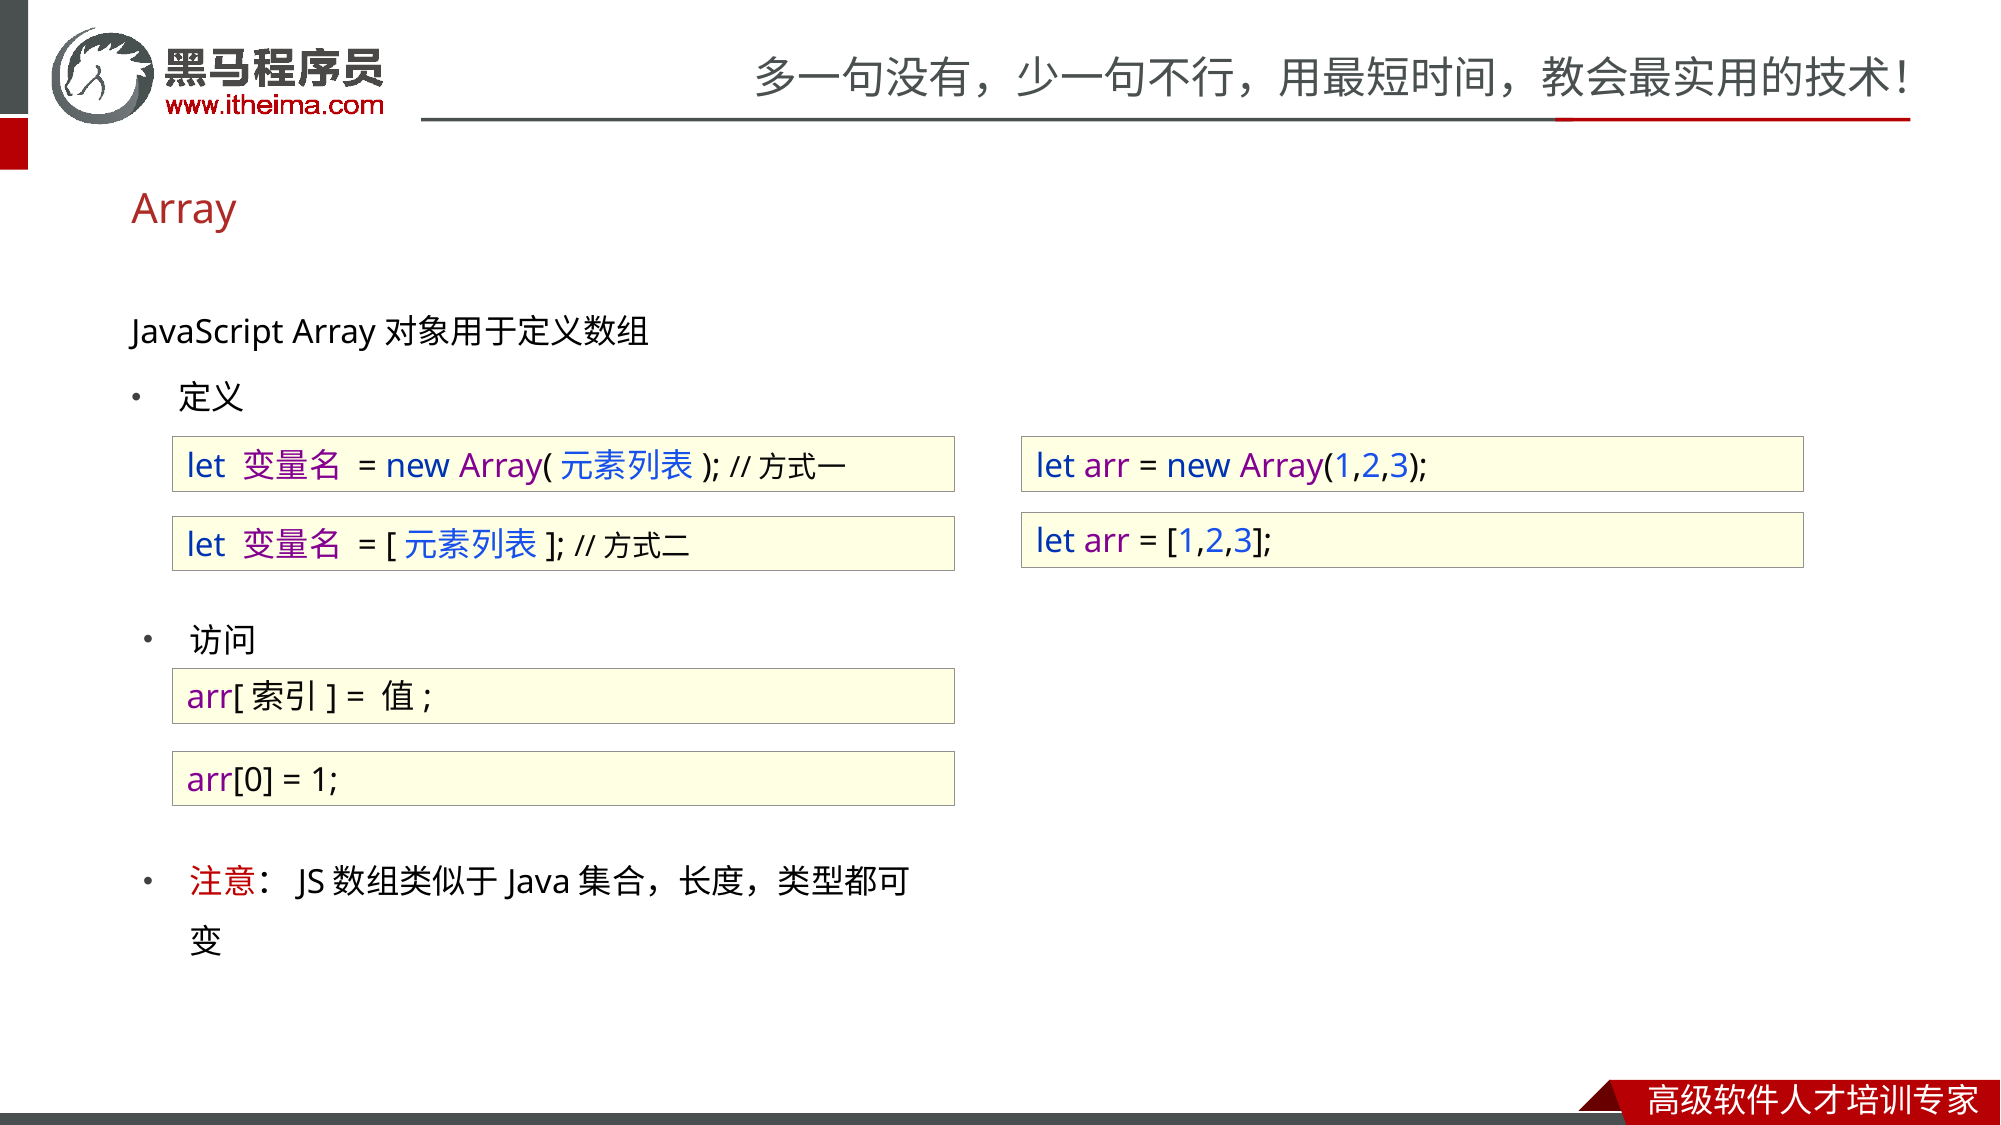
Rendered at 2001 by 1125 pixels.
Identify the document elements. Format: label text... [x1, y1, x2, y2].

text_box 访问 [128, 591, 954, 669]
title Array [116, 164, 1875, 250]
picture [50, 26, 384, 125]
text_box let 变量名 = new Array(元素列表); //方式一 [171, 436, 954, 491]
text_box let arr = [1,2,3]; [1021, 512, 1803, 567]
text_box 注意：JS数组类似于Java集合，长度，类型都可变 [128, 833, 954, 911]
list JavaScript Array对象用于定义数组 定义 [116, 282, 954, 437]
text_box let arr = new Array(1,2,3); [1021, 436, 1803, 491]
text_box let 变量名 = [元素列表]; //方式二 [171, 516, 954, 571]
text_box arr[0] = 1; [171, 750, 954, 806]
text_box arr[索引] = 值; [171, 668, 954, 723]
